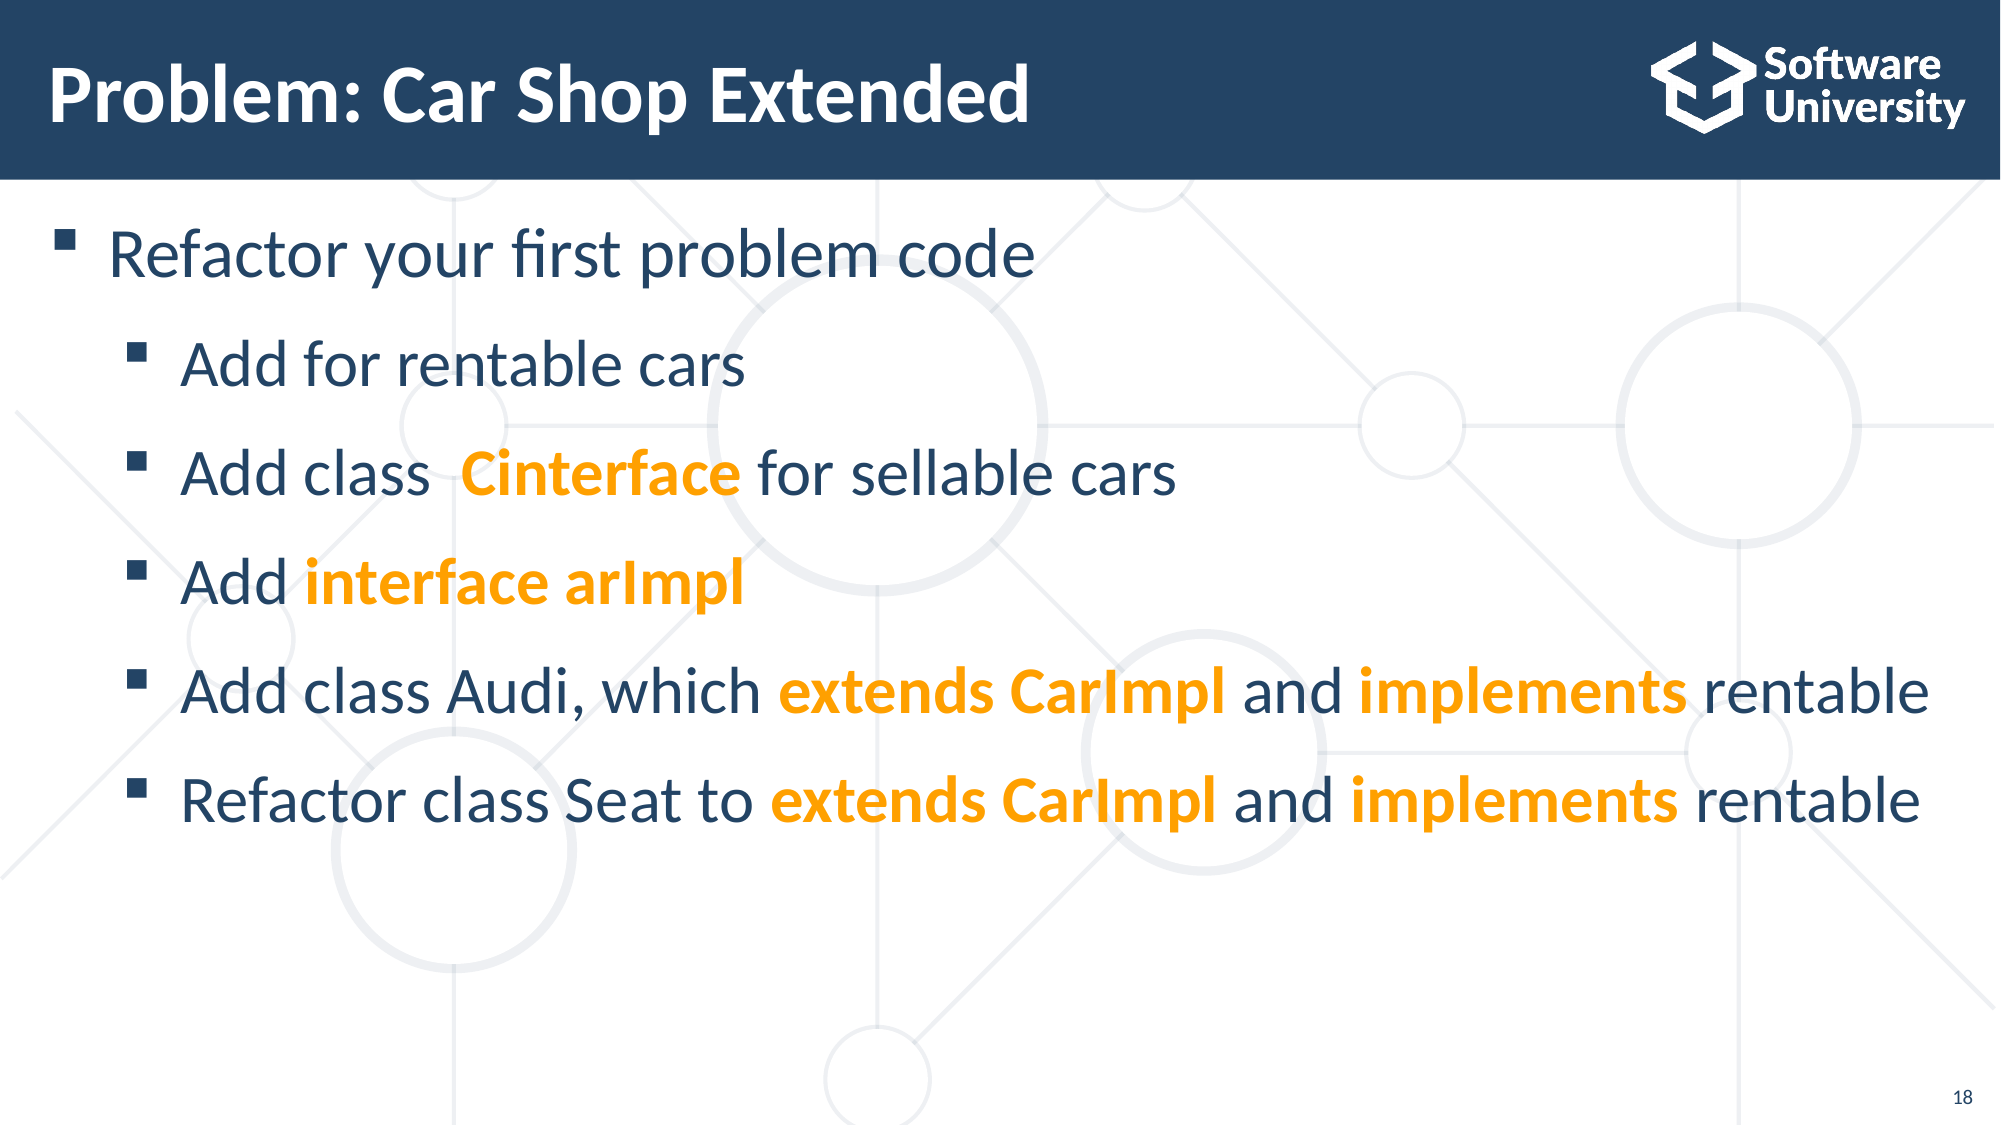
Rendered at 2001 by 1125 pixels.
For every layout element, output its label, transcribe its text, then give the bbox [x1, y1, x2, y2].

title Problem: Car Shop Extended [31, 16, 1625, 162]
list Refactor your first problem code Add for rentable cars Add class Cinterface for sellable cars Add interface arImpl Add class Audi, which extends CarImpl and implements rentable Refactor class Seat to extends CarImpl and implements rentable [31, 196, 1970, 1097]
slide_number 18 [1927, 1067, 1989, 1117]
picture [1651, 41, 1966, 134]
